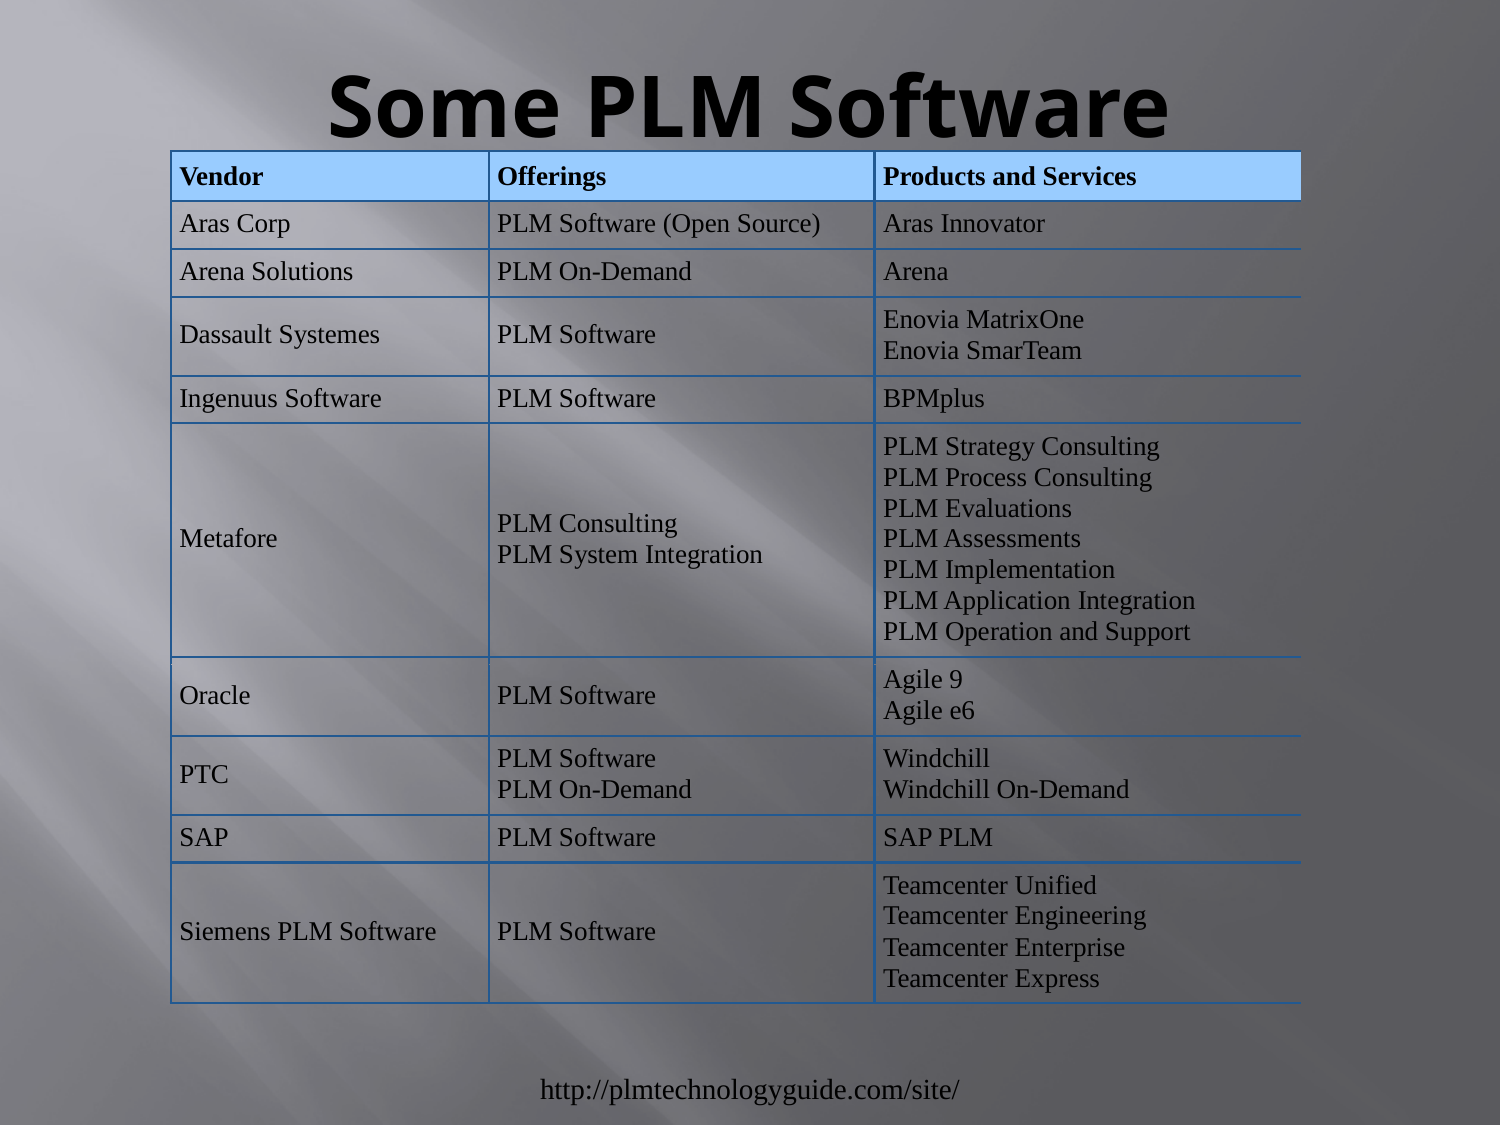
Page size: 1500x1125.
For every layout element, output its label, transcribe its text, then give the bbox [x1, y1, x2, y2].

title Some PLM Software [75, 45, 1425, 163]
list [162, 149, 1302, 1036]
footer http://plmtechnologyguide.com/site/ [512, 1078, 988, 1113]
